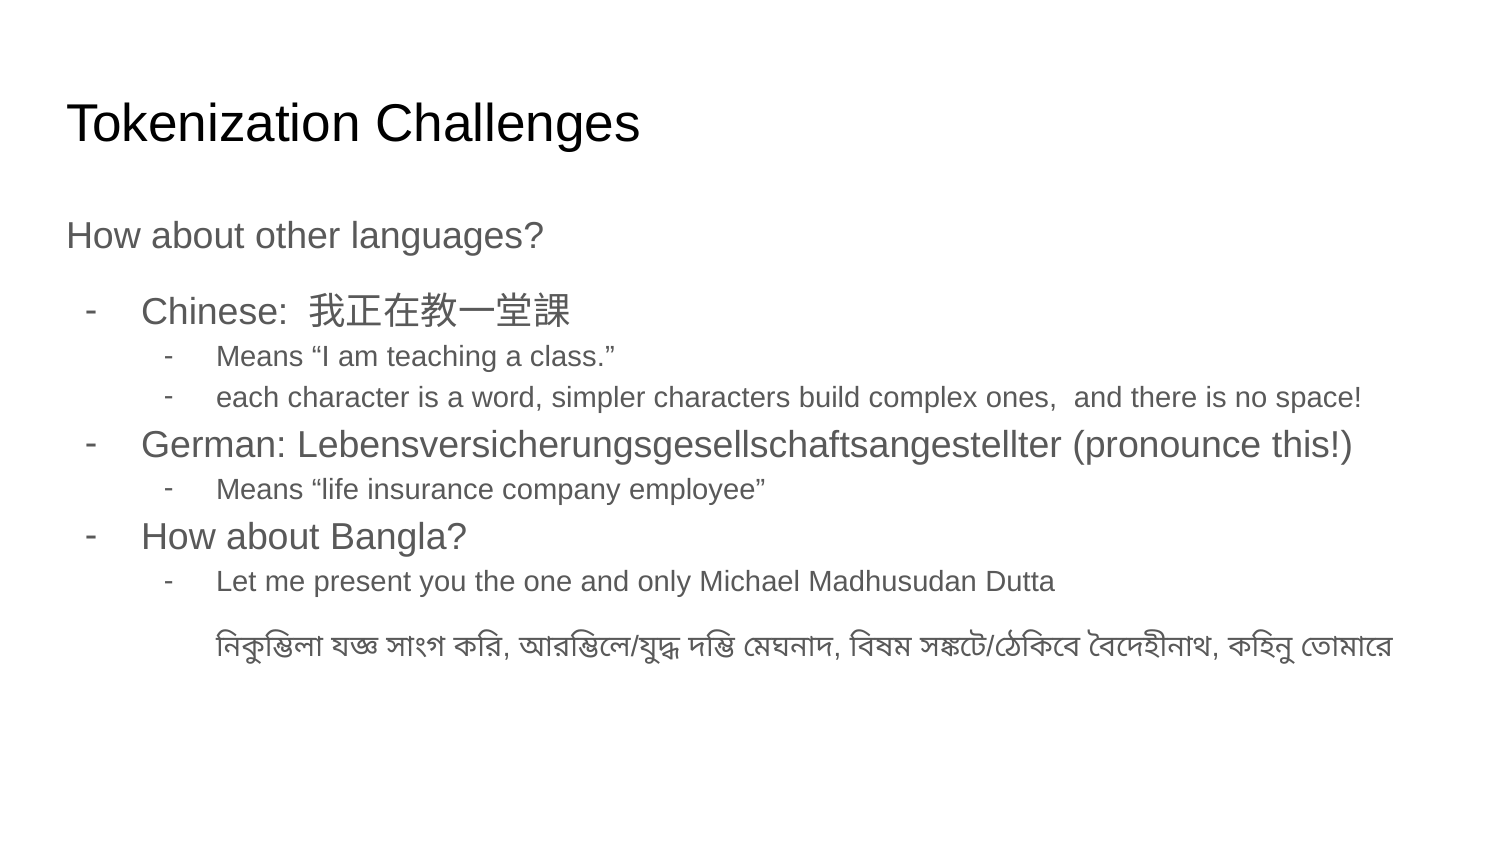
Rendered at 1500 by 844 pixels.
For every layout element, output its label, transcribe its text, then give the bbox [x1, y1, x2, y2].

title Tokenization Challenges [51, 72, 1449, 167]
list How about other languages? Chinese: 我正在教一堂課 Means “I am teaching a class.” each character is a word, simpler characters build complex ones, and there is no space! German: Lebensversicherungsgesellschaftsangestellter (pronounce this!) Means “life insurance company employee” How about Bangla? Let me present you the one and only Michael Madhusudan Dutta নিকুম্ভিলা যজ্ঞ সাংগ করি, আরম্ভিলে/যুদ্ধ দম্ভি মেঘনাদ, বিষম সঙ্কটে/ঠেকিবে বৈদেহীনাথ, কহিনু তোমারে [51, 189, 1449, 750]
